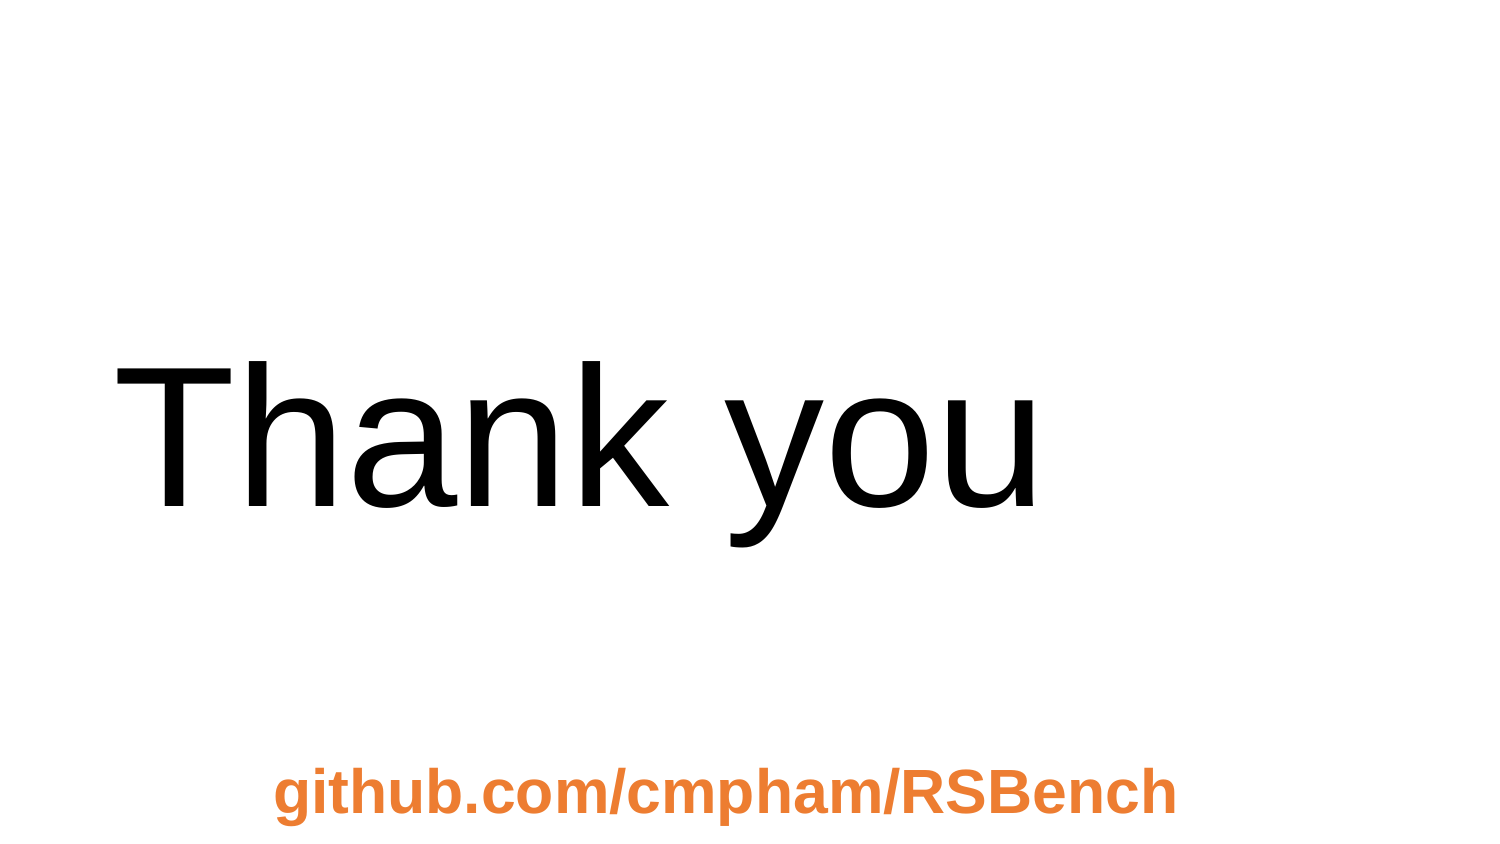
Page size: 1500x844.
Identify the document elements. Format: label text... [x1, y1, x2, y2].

title Thank you [102, 210, 1397, 562]
text_box github.com/cmpham/RSBench [258, 736, 1500, 807]
